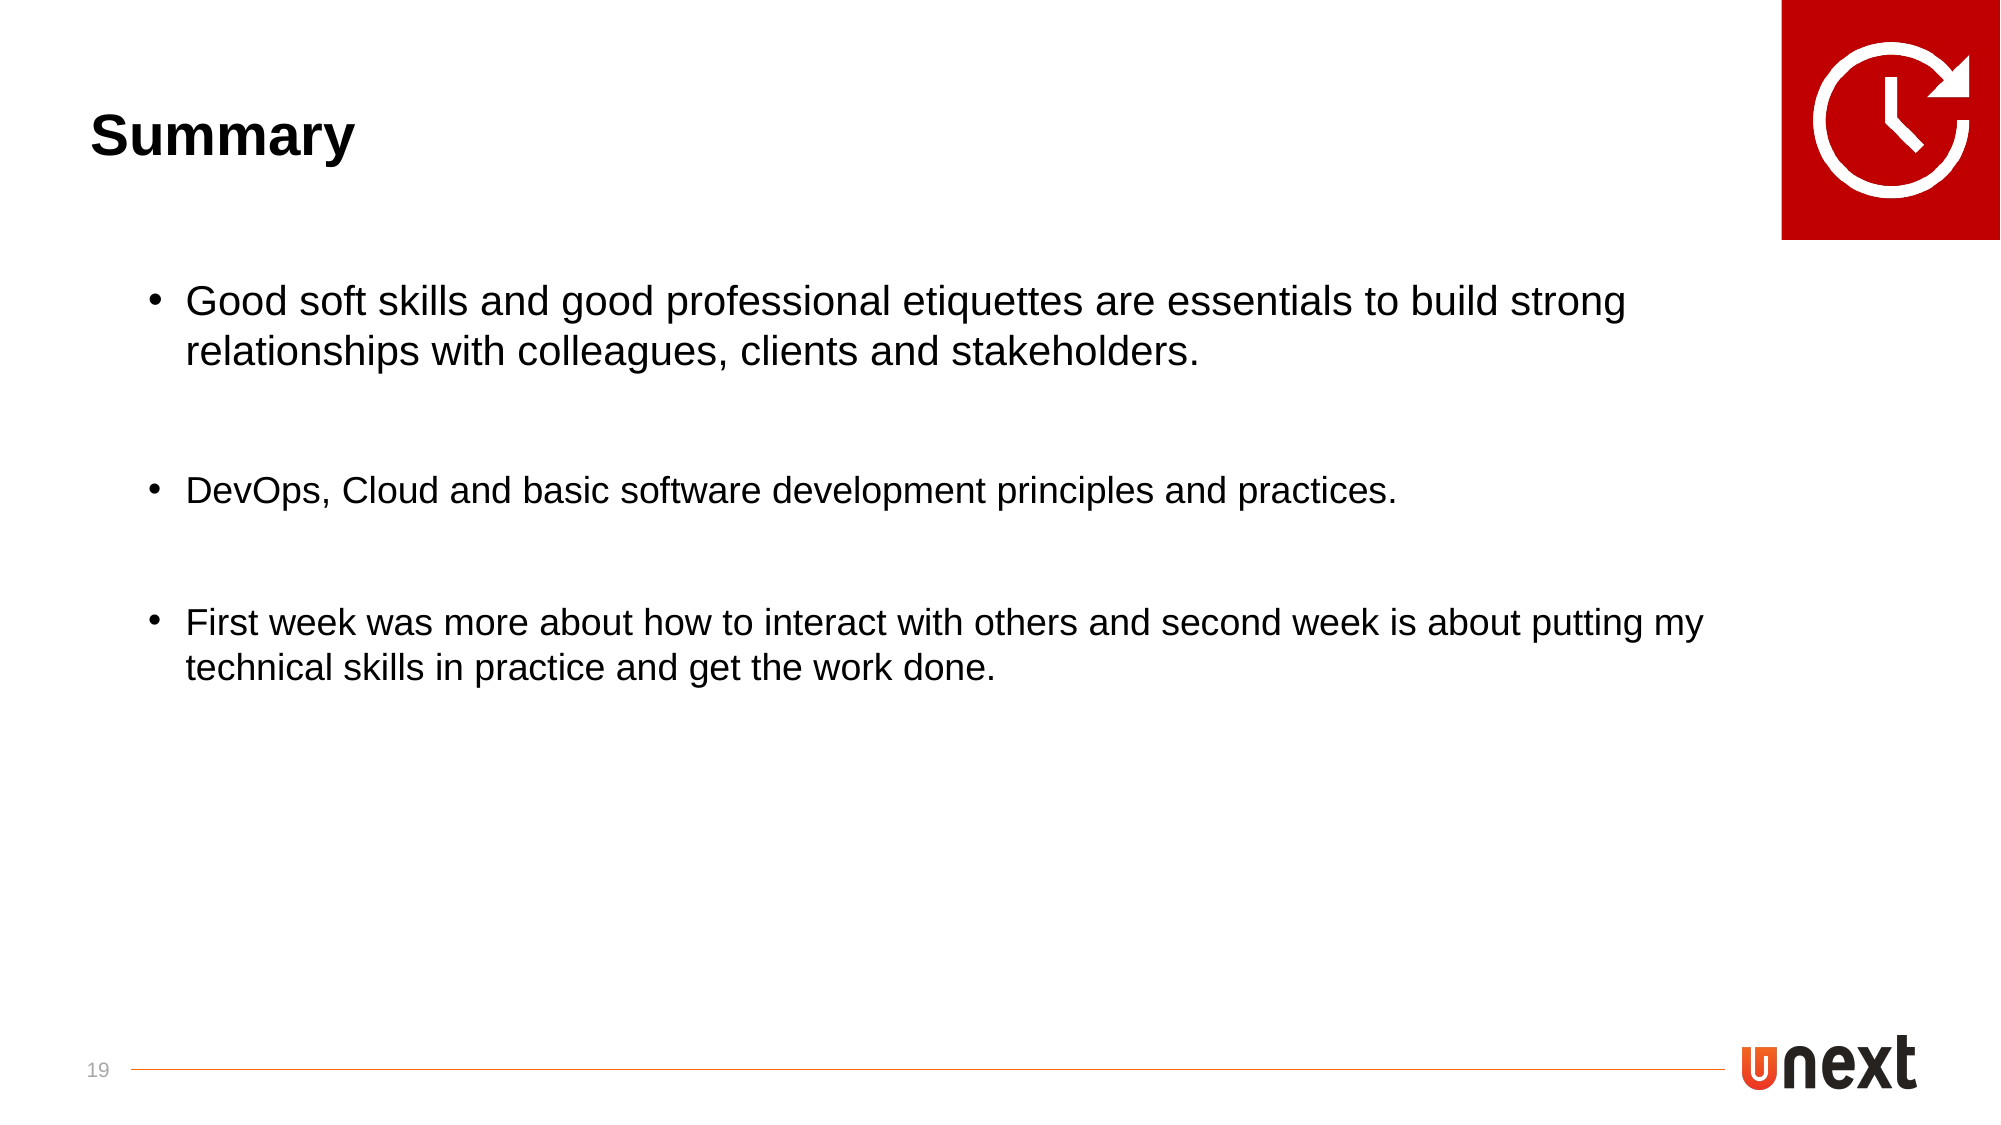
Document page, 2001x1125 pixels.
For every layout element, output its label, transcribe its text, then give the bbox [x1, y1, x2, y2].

title Summary [76, 78, 1791, 196]
picture [1791, 21, 1990, 219]
picture [1742, 1035, 1917, 1090]
text_box [1781, 0, 2000, 241]
text_box Good soft skills and good professional etiquettes are essentials to build strong relationships with colleagues, clients and stakeholders. DevOps, Cloud and basic software development principles and practices. First week was more about how to interact with others and second week is about putting my technical skills in practice and get the work done. [133, 266, 1742, 925]
slide_number 19 [48, 1047, 110, 1091]
